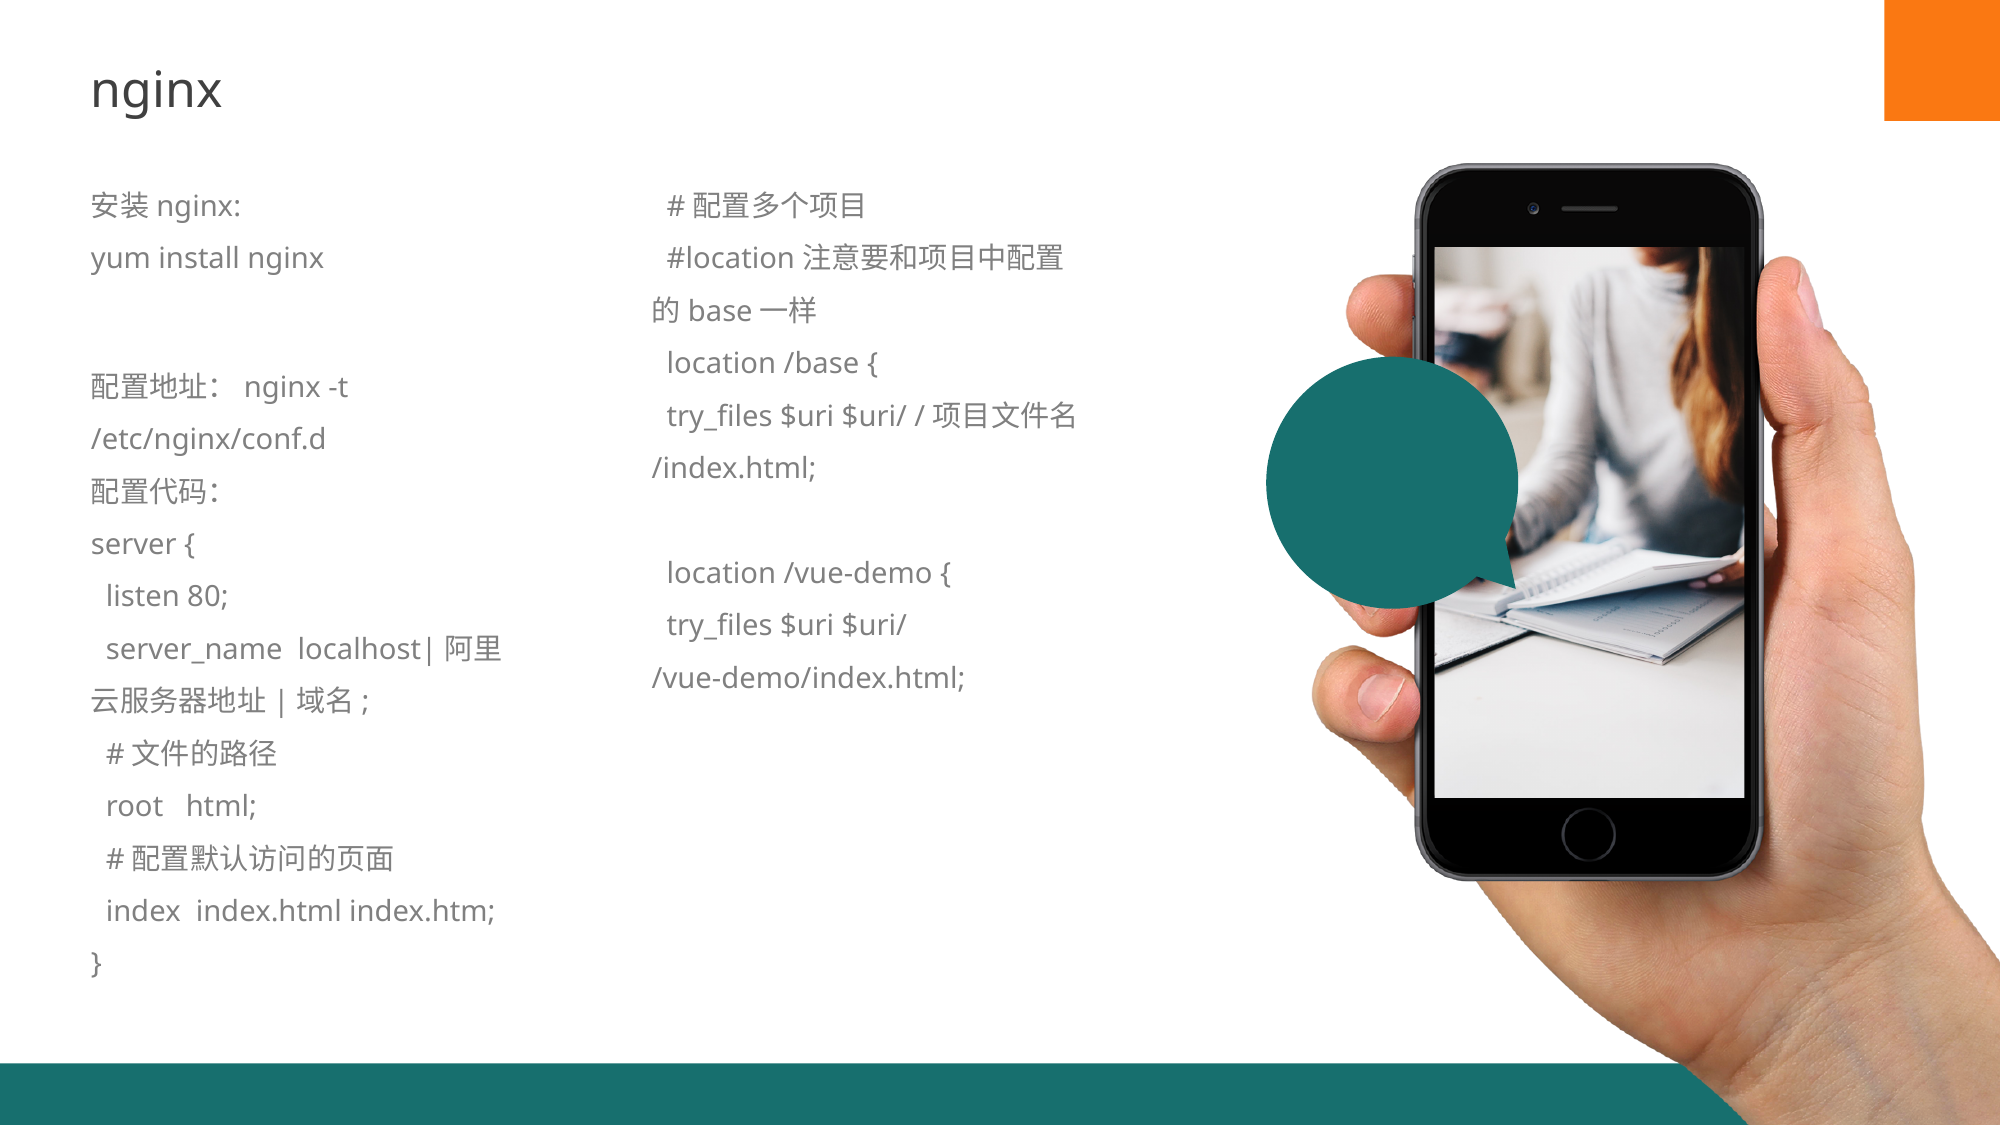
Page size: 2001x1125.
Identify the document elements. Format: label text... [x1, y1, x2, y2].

text_box [0, 1062, 1176, 1125]
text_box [1266, 356, 1531, 609]
picture [1176, 102, 2000, 1125]
text_box 安装nginx: yum install nginx [75, 162, 540, 335]
text_box [1883, 0, 2000, 102]
text_box 配置地址：nginx -t /etc/nginx/conf.d 配置代码： server { listen 80; server_name localhost|阿里云服务器地址|域名; #文件的路径 root html; #配置默认访问的页面 index index.html index.htm; } [75, 342, 540, 988]
text_box #配置多个项目 #location注意要和项目中配置的base一样 location /base { try_files $uri $uri/ /项目文件名/index.html; location /vue-demo { try_files $uri $uri/ /vue-demo/index.html; [636, 162, 1101, 702]
text_box nginx [75, 49, 598, 121]
